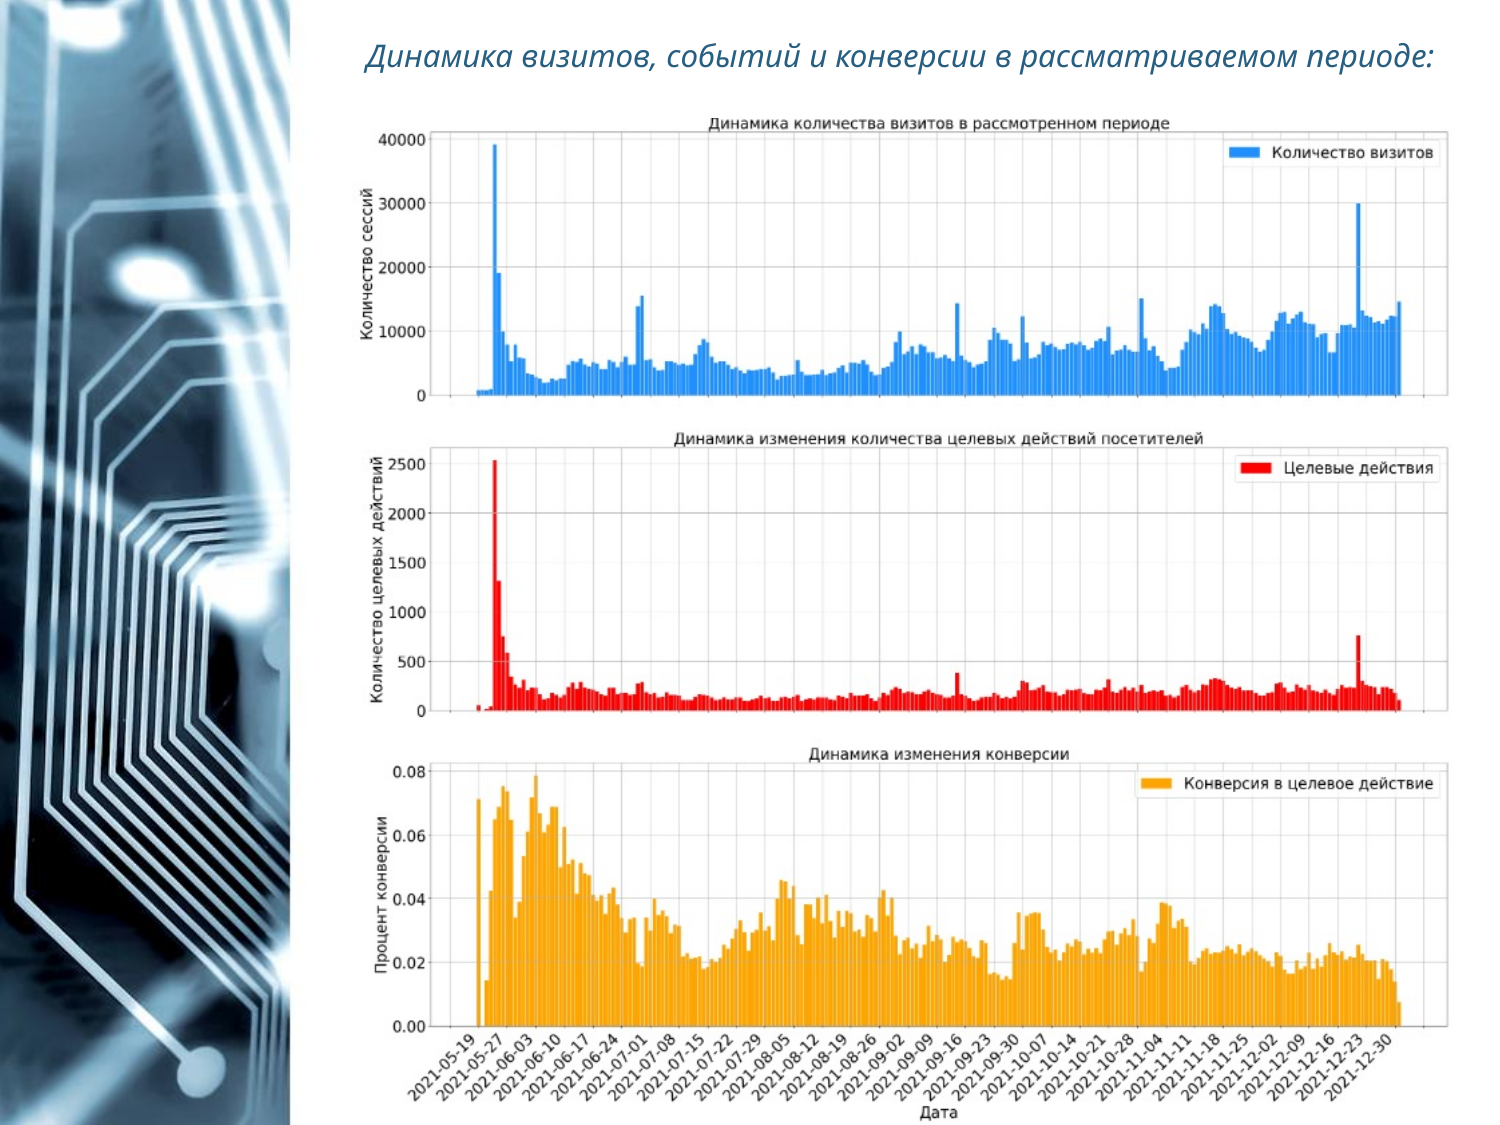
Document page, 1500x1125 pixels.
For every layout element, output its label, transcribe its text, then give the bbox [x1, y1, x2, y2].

picture [0, 0, 1500, 1125]
text_box Динамика визитов, событий и конверсии в рассматриваемом периоде: [351, 21, 1488, 89]
